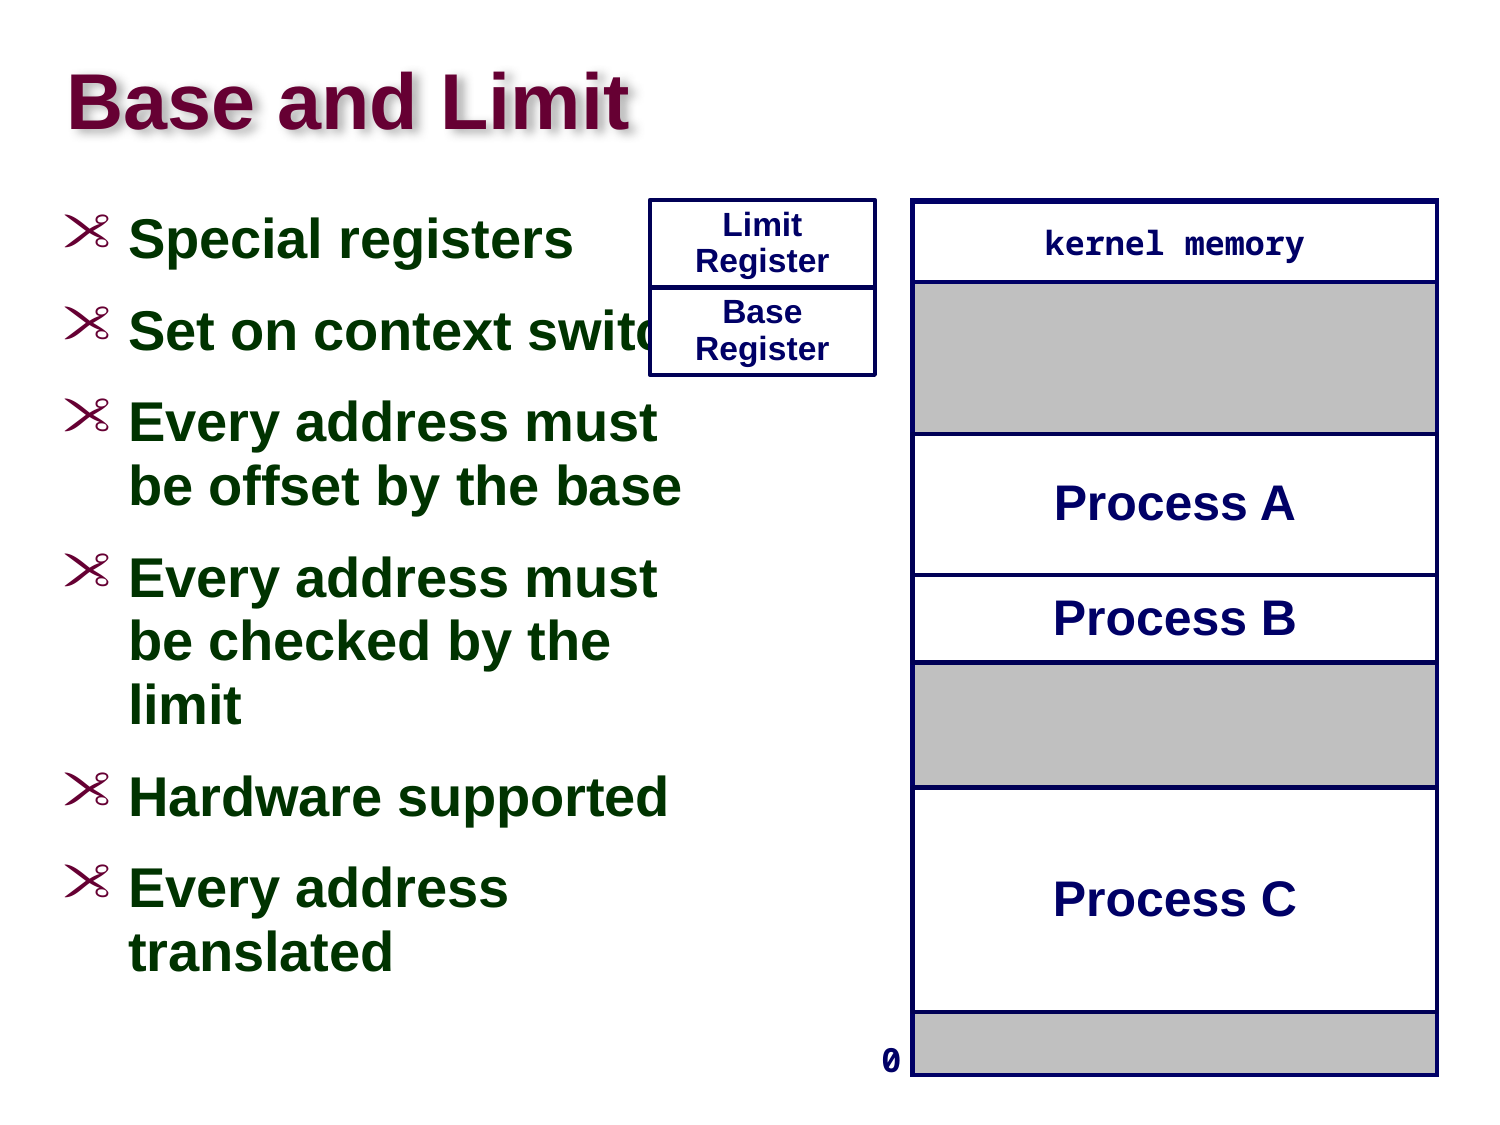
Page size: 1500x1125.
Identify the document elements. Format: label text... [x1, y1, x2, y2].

text_box 0 [866, 1032, 917, 1087]
title Base and Limit [66, 40, 1497, 169]
text_box Process A [910, 432, 1439, 573]
text_box [912, 665, 1438, 785]
list Special registers Set on context switch Every address must be offset by the base Every address must be checked by the limit Hardware supported Every address translated [47, 199, 717, 1058]
text_box Process C [910, 785, 1439, 1014]
text_box Limit Register [648, 198, 877, 290]
text_box [912, 1014, 1438, 1075]
text_box kernel memory [912, 202, 1438, 283]
text_box Base Register [648, 290, 877, 377]
text_box [912, 283, 1438, 432]
text_box Process B [910, 573, 1439, 665]
